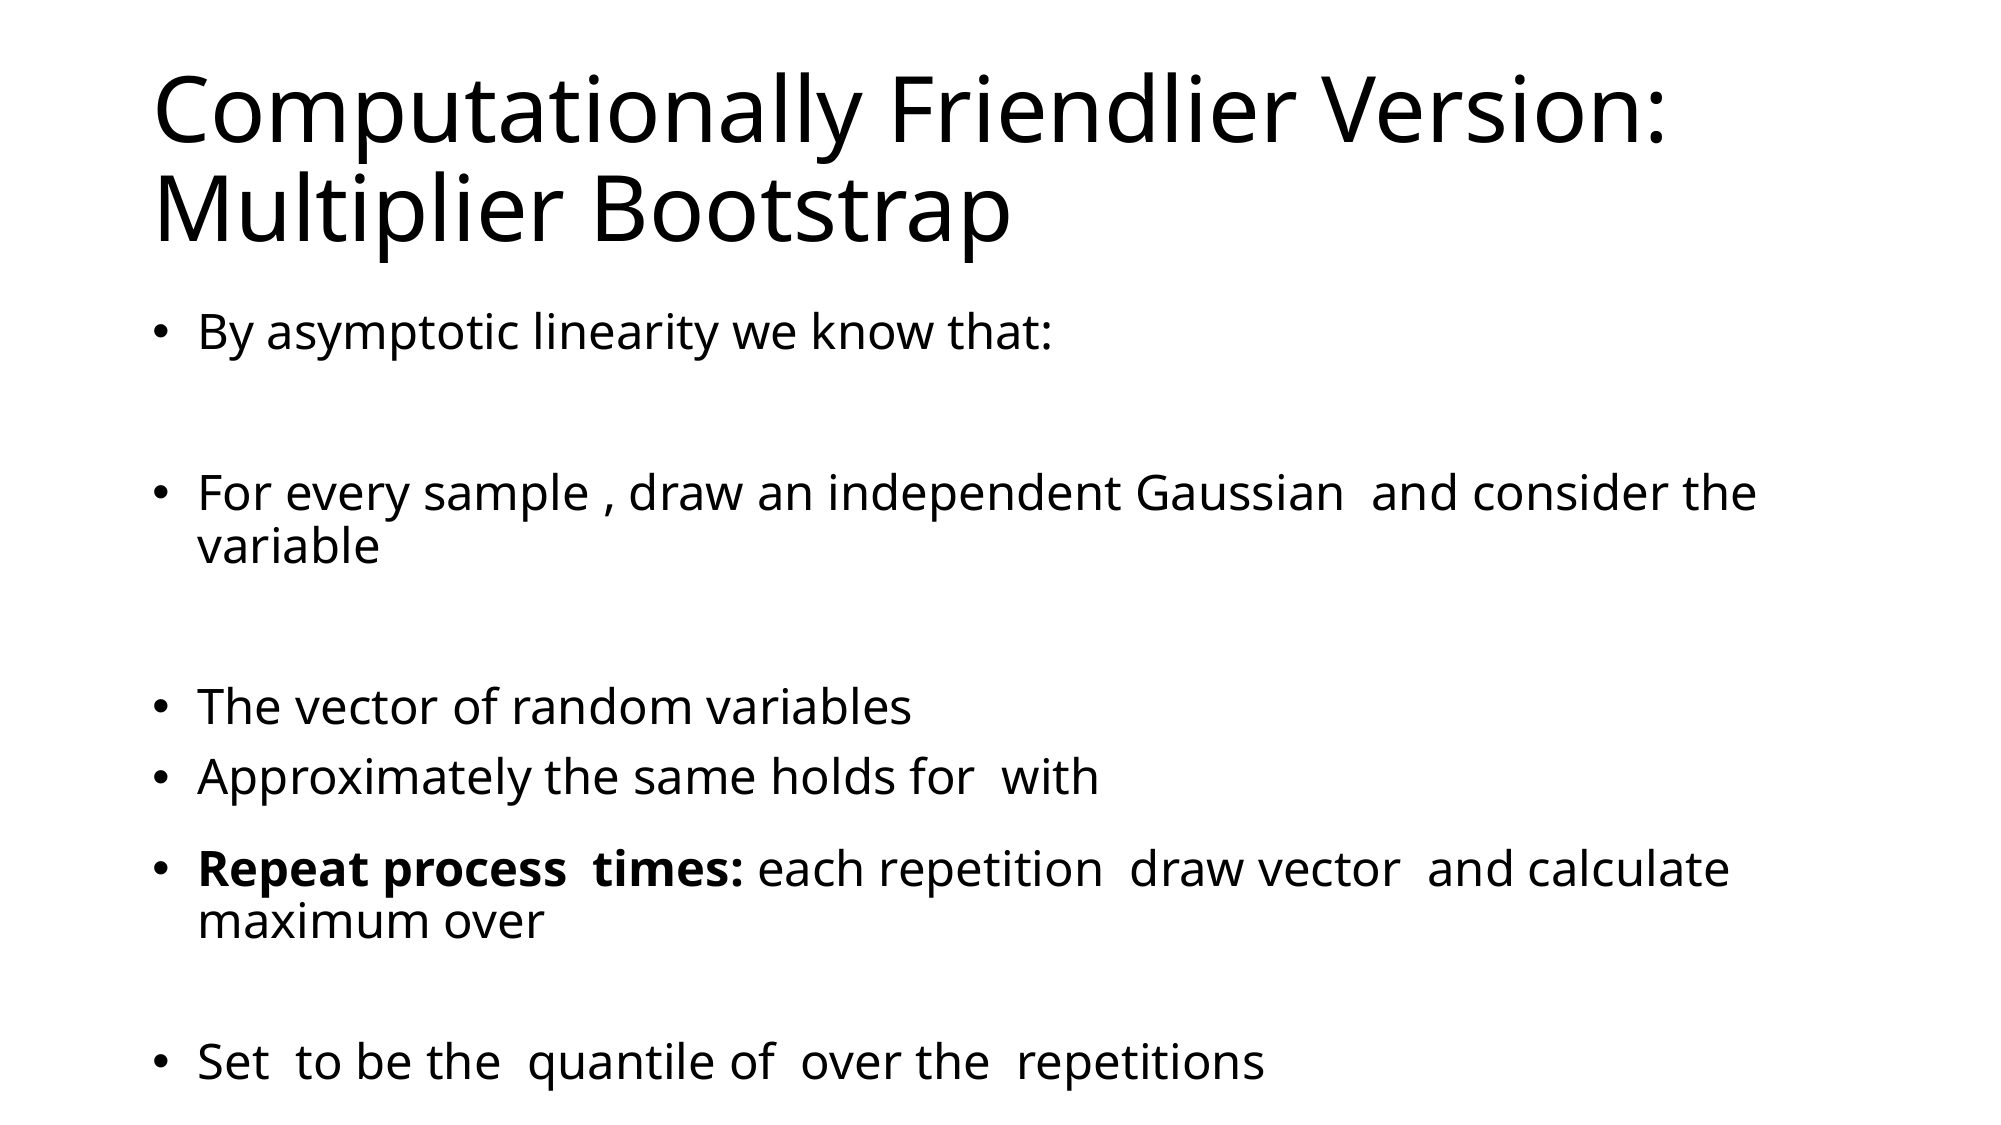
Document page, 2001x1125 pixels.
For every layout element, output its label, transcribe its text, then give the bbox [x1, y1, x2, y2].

title Computationally Friendlier Version: Multiplier Bootstrap [137, 53, 1863, 272]
